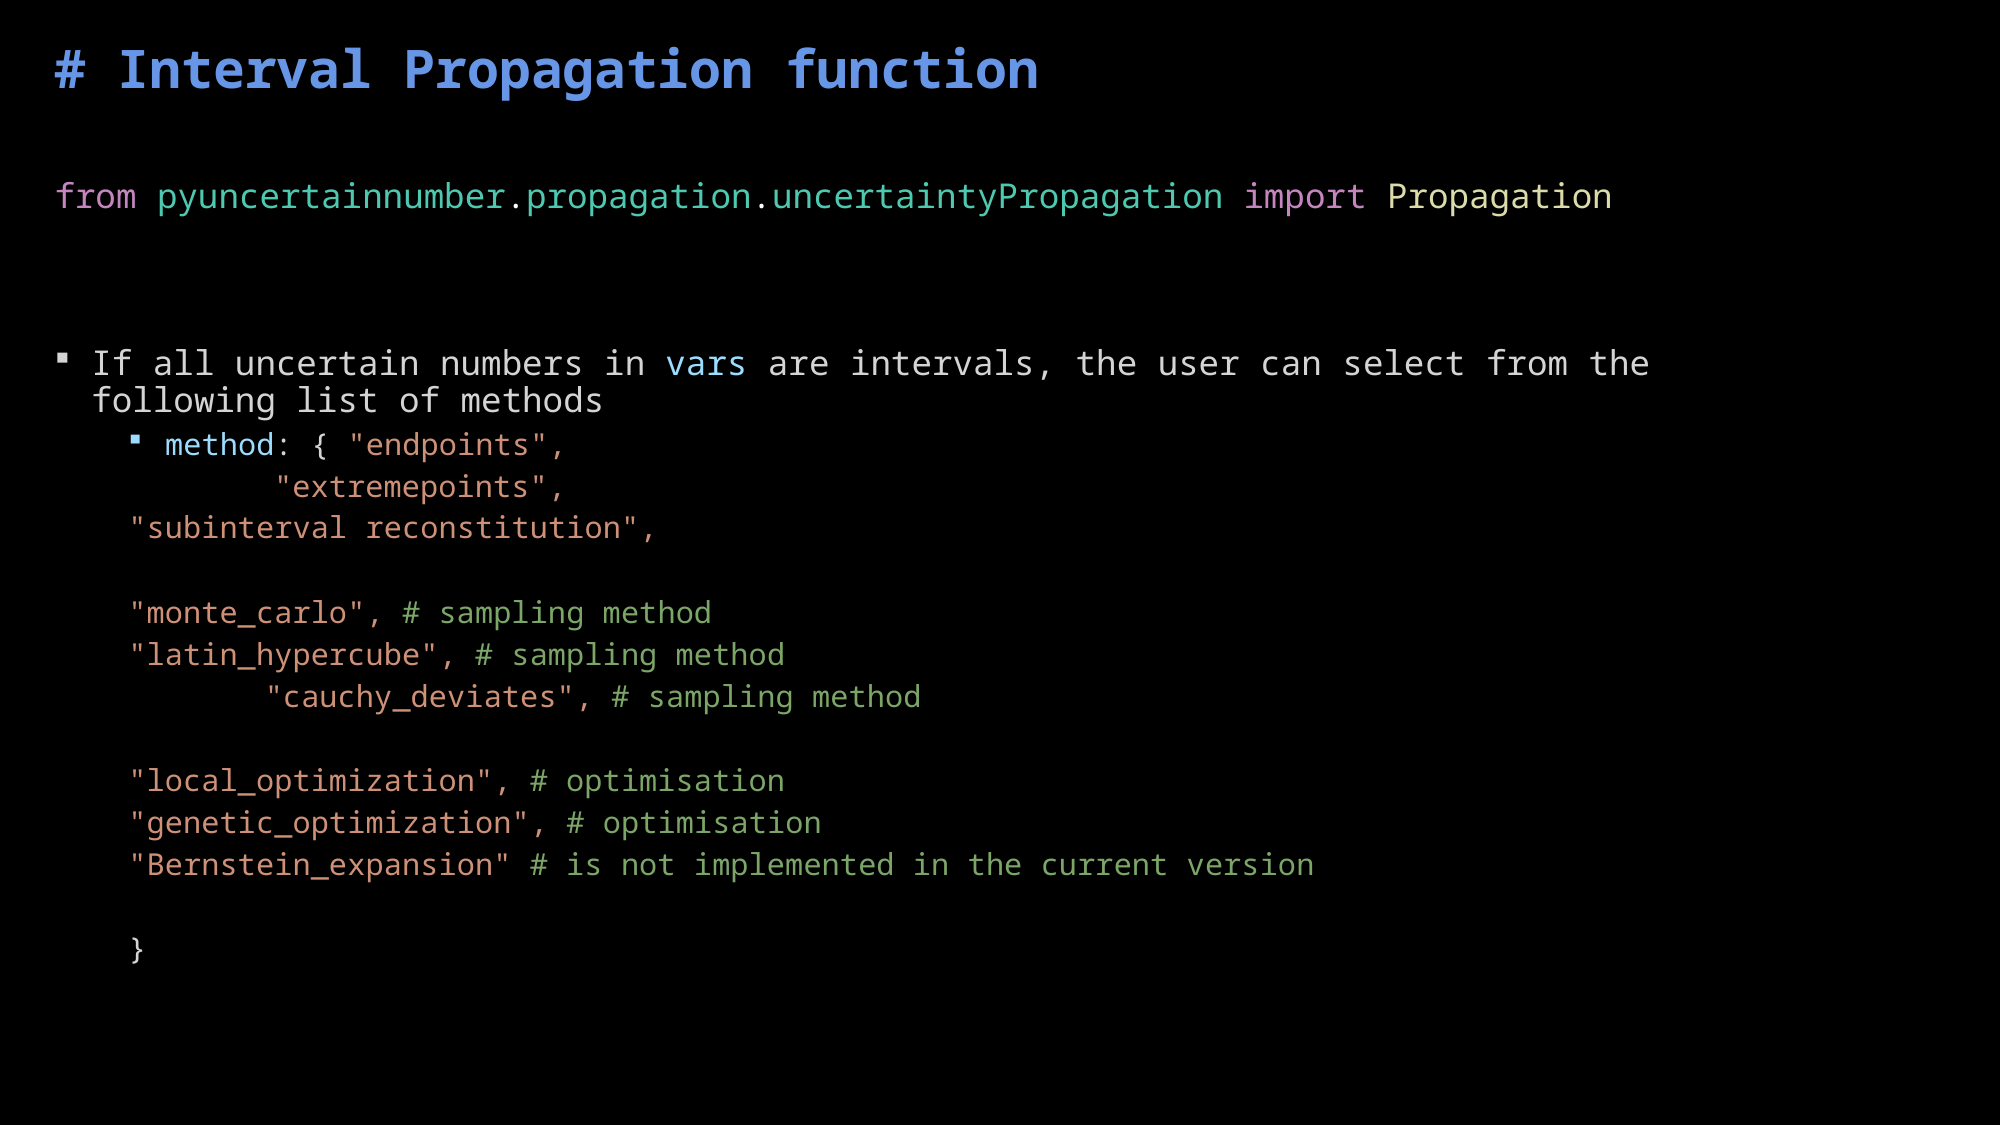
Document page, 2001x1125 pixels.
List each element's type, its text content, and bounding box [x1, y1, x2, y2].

list # Interval Propagation function from pyuncertainnumber.propagation.uncertaintyPropagation import Propagation If all uncertain numbers in vars are intervals, the user can select from the following list of methods method: { "endpoints", "extremepoints", "subinterval reconstitution", "monte_carlo", # sampling method "latin_hypercube", # sampling method "cauchy_deviates", # sampling method "local_optimization", # optimisation "genetic_optimization", # optimisation "Bernstein_expansion" # is not implemented in the current version } [39, 35, 1807, 1012]
